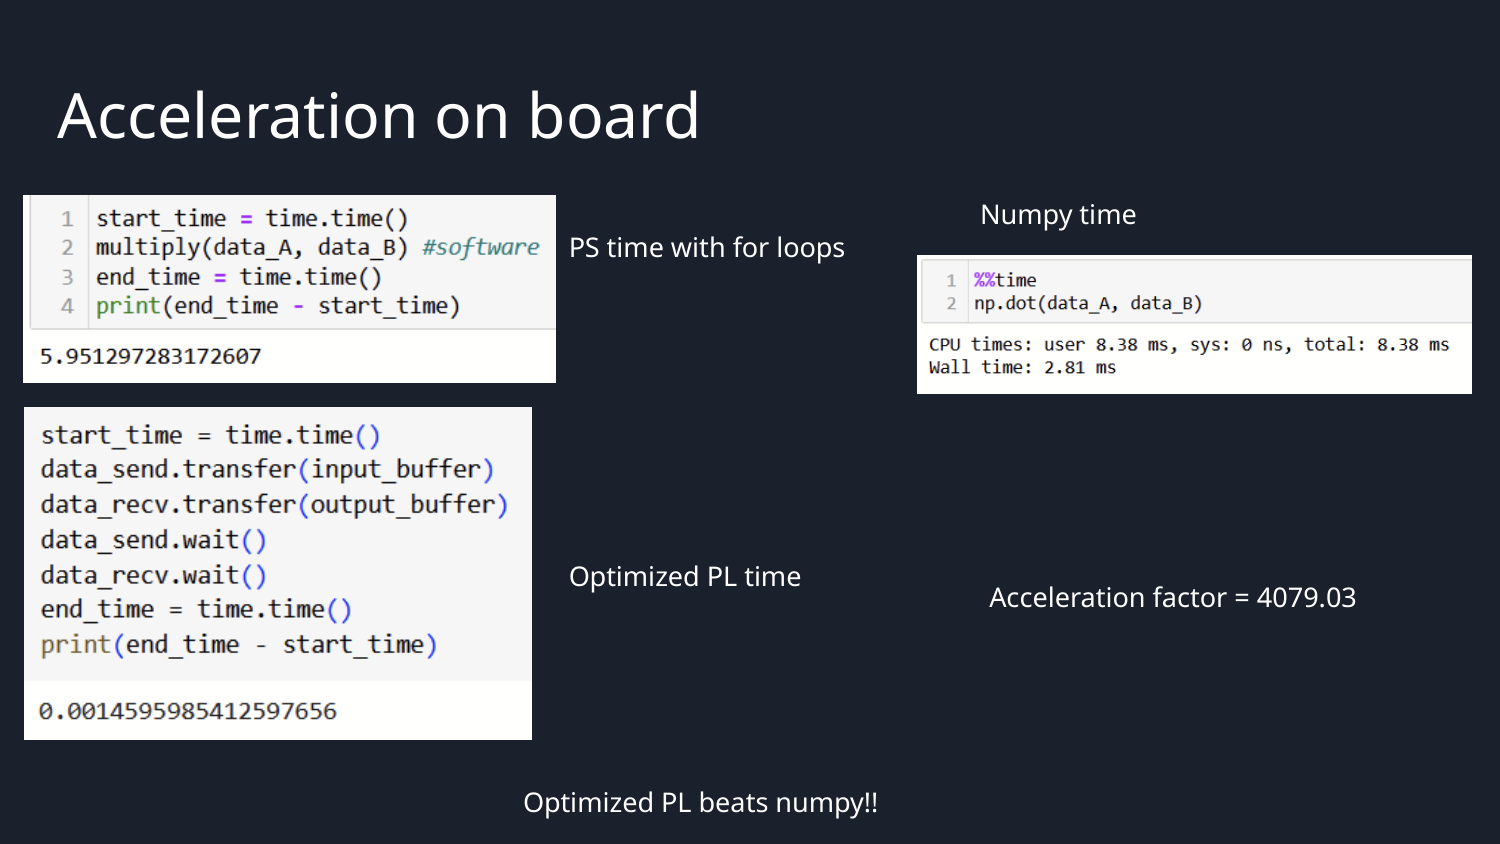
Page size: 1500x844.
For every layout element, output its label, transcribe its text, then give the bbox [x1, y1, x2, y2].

text_box Acceleration factor = 4079.03 [974, 565, 1481, 629]
picture [24, 407, 532, 741]
text_box Optimized PL beats numpy!! [508, 770, 1015, 833]
text_box PS time with for loops [560, 215, 1060, 278]
picture [23, 195, 556, 383]
text_box Acceleration on board [42, 60, 1060, 166]
text_box Optimized PL time [553, 544, 1060, 608]
text_box Numpy time [965, 182, 1472, 245]
picture [917, 254, 1472, 394]
